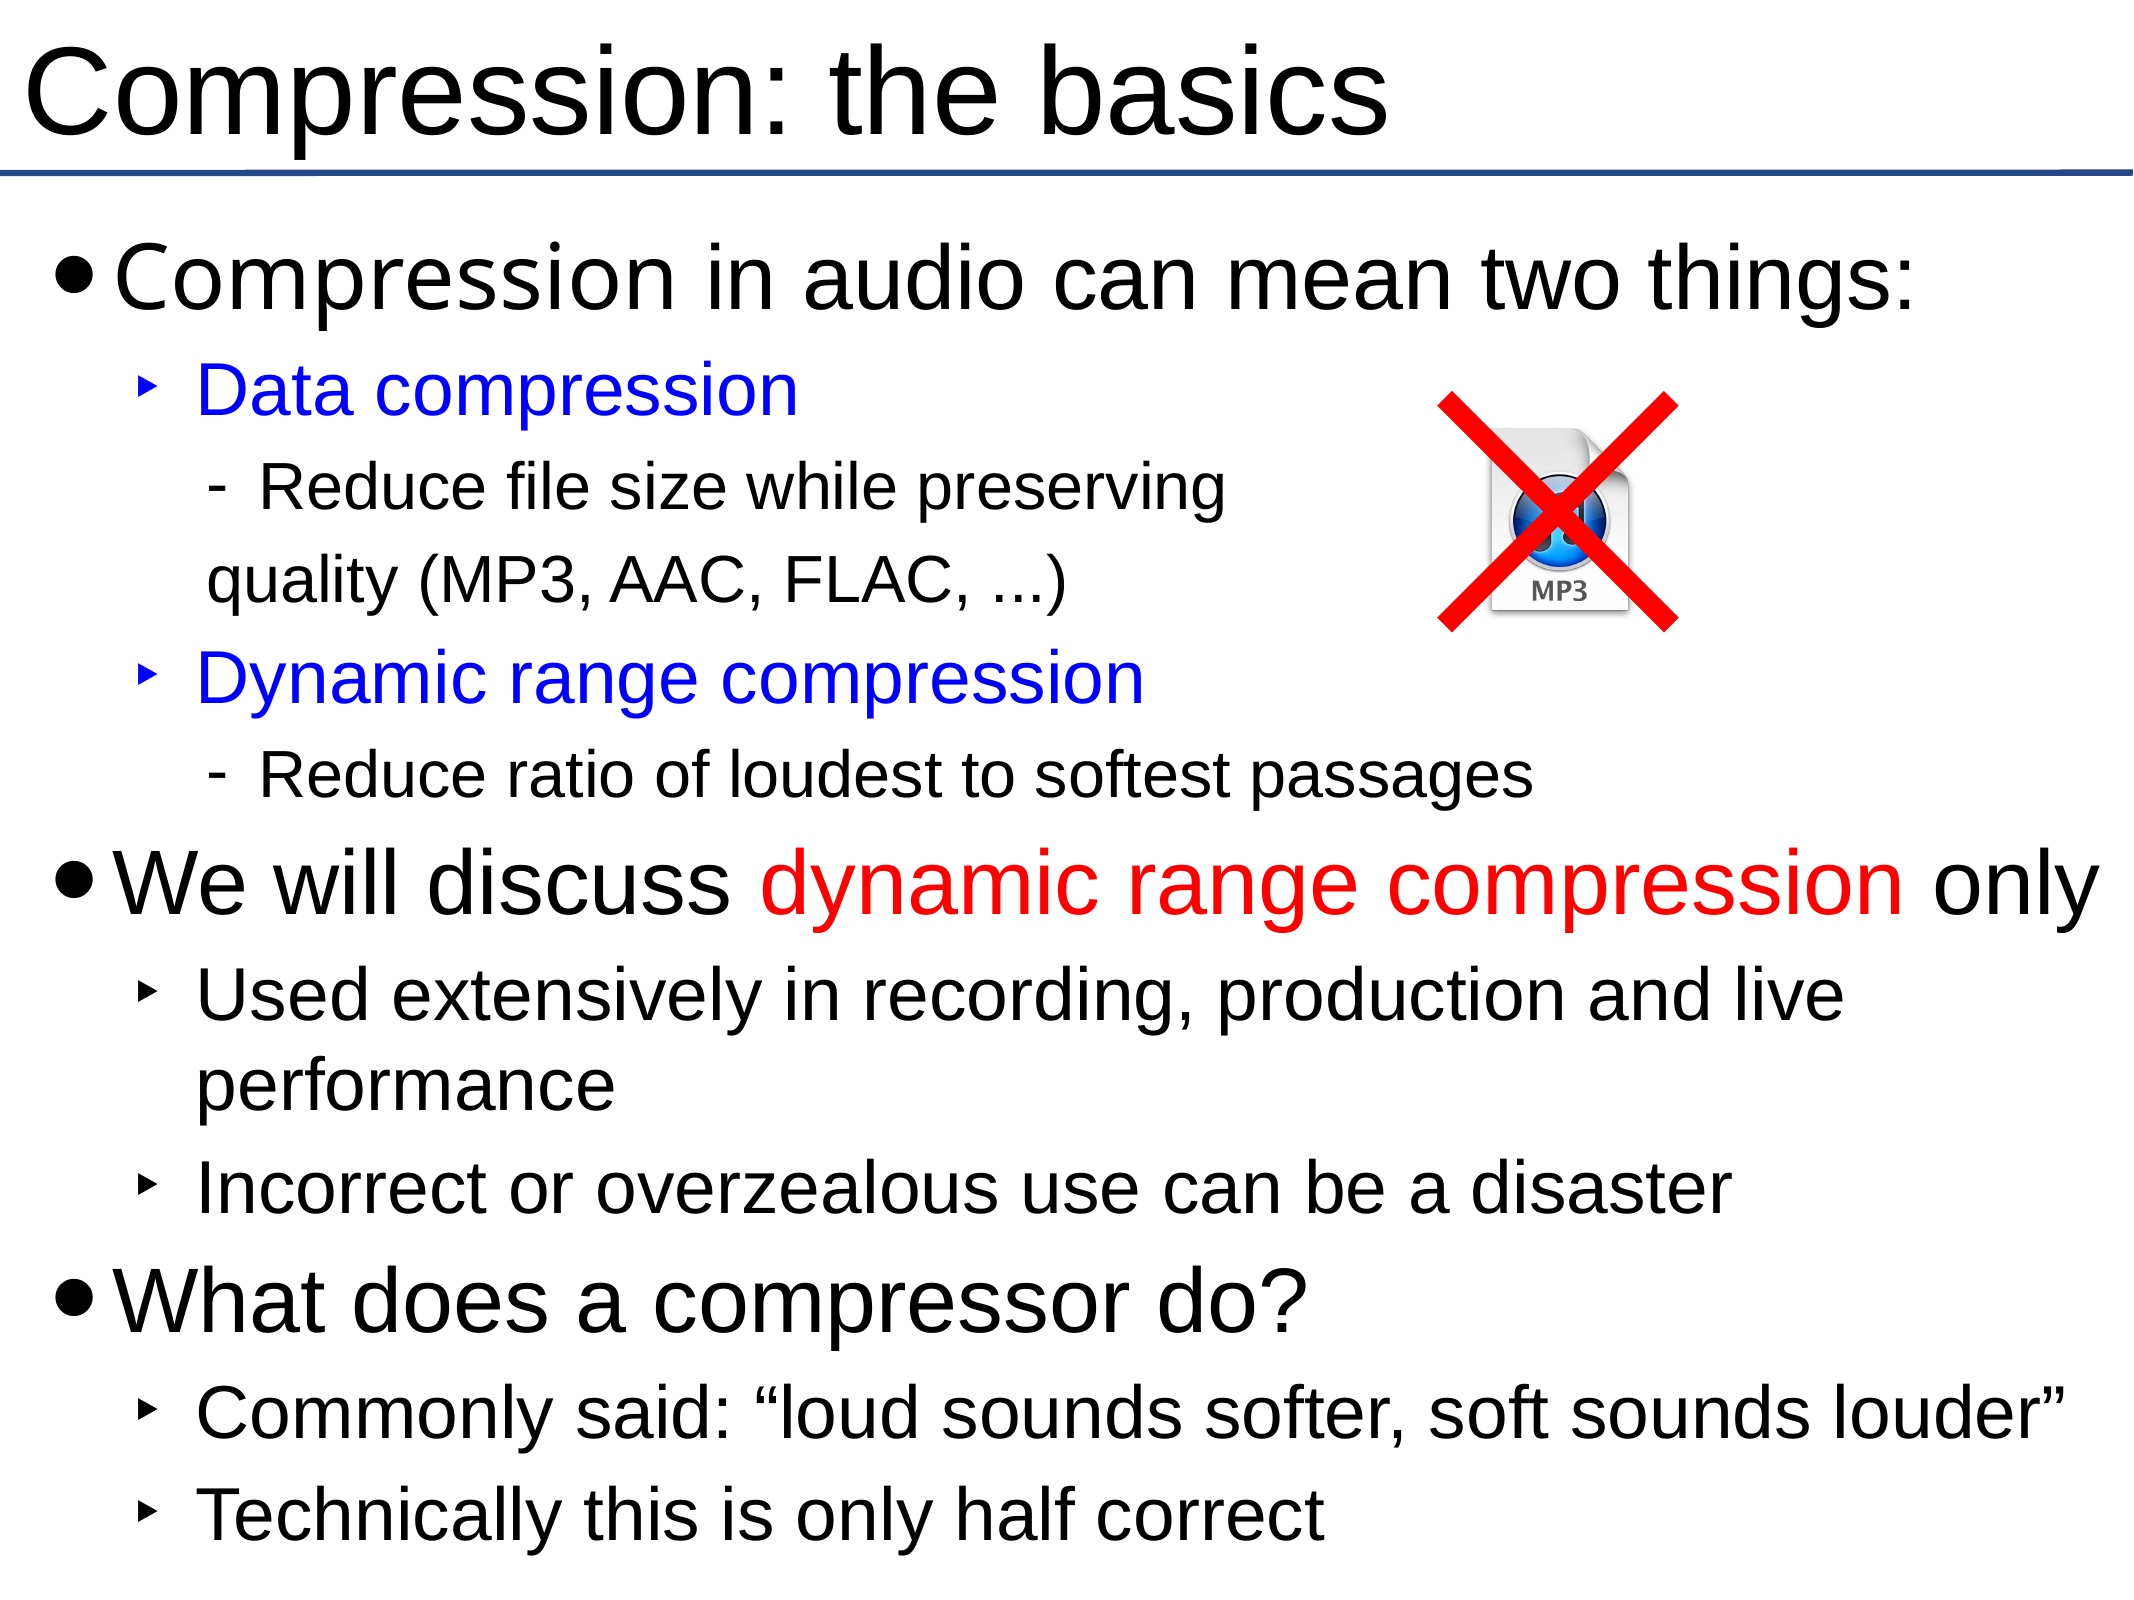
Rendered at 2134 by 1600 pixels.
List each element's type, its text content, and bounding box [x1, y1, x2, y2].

title Compression: the basics [14, 7, 2118, 161]
picture [1460, 423, 1658, 621]
list Compression in audio can mean two things: Data compression Reduce file size while preserving quality (MP3, AAC, FLAC, ...) Dynamic range compression Reduce ratio of loudest to softest passages We will discuss dynamic range compression only Used extensively in recording, production and live performance Incorrect or overzealous use can be a disaster What does a compressor do? Commonly said: “loud sounds softer, soft sounds louder” Technically this is only half correct [0, 173, 2134, 1600]
